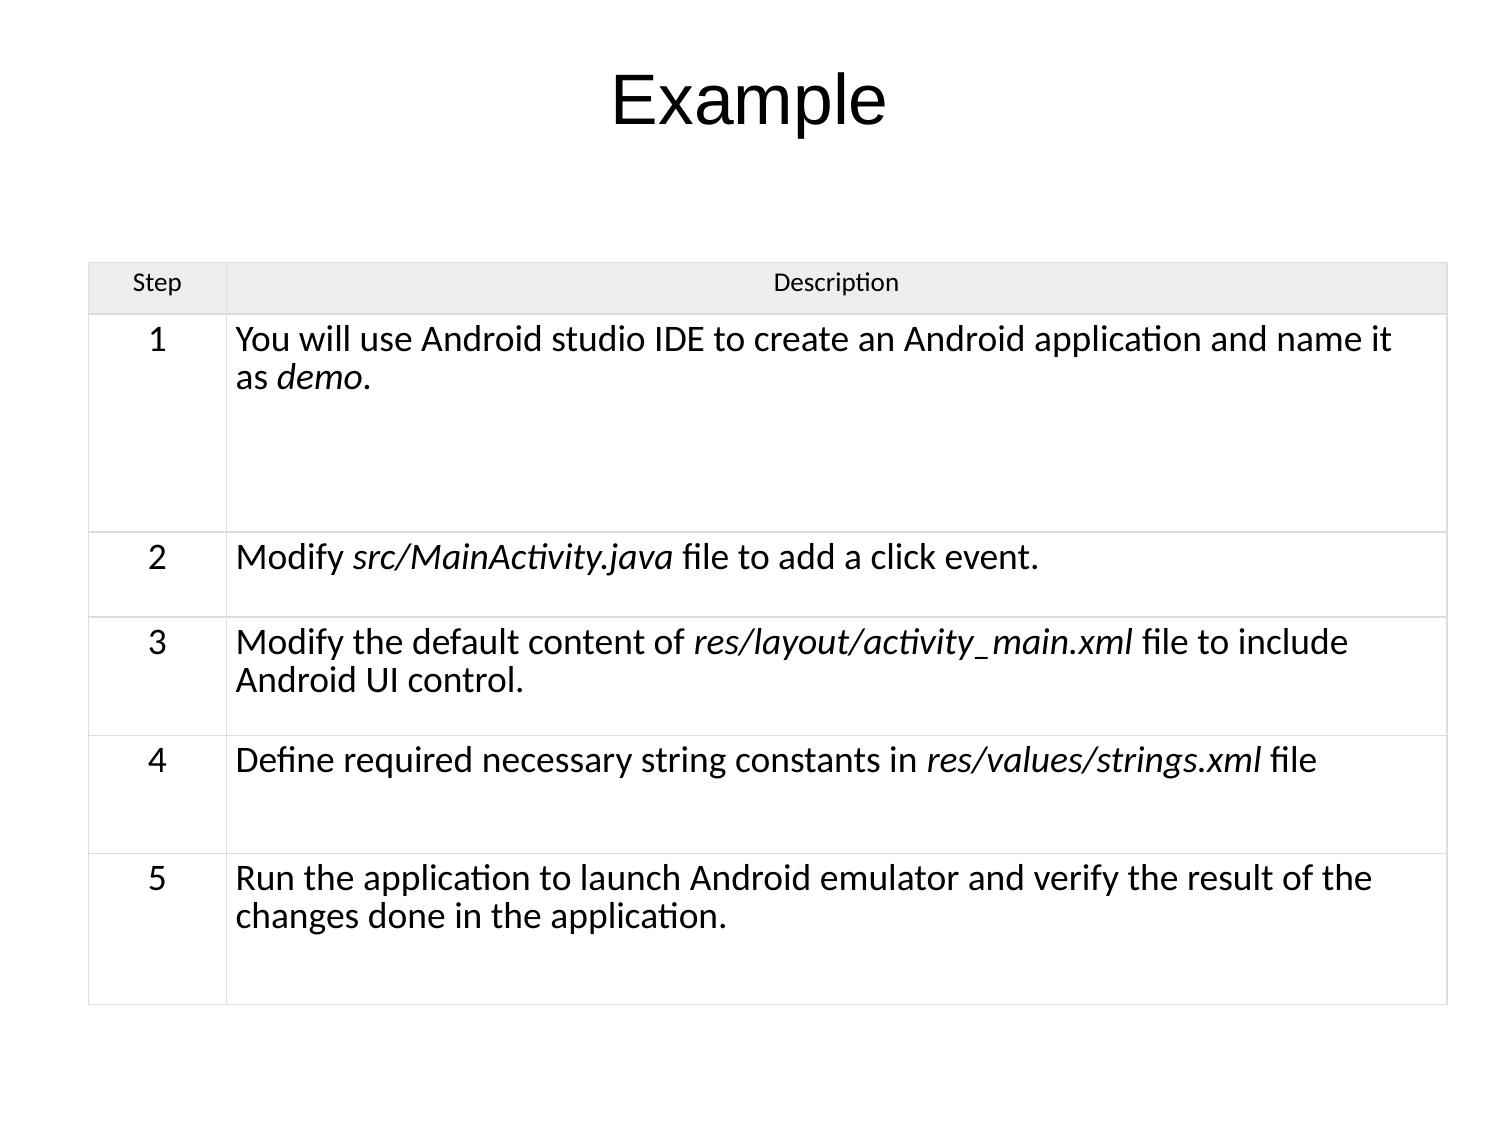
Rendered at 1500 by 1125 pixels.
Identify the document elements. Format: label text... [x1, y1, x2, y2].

table_cell 2 [89, 533, 226, 616]
table_cell 4 [89, 736, 226, 853]
table_cell You will use Android studio IDE to create an Android application and name it as demo. [227, 315, 1446, 531]
table_cell 1 [89, 315, 226, 531]
table_cell Define required necessary string constants in res/values/strings.xml file [227, 736, 1446, 853]
table_header Description [227, 263, 1446, 313]
table_cell Modify src/MainActivity.java file to add a click event. [227, 533, 1446, 616]
table_cell 3 [89, 618, 226, 735]
table_cell 5 [89, 854, 226, 1004]
table_header Step [89, 263, 226, 313]
title Example [75, 45, 1425, 233]
table_cell Modify the default content of res/layout/activity_main.xml file to include Android UI control. [227, 618, 1446, 735]
table_cell Run the application to launch Android emulator and verify the result of the changes done in the application. [227, 854, 1446, 1004]
